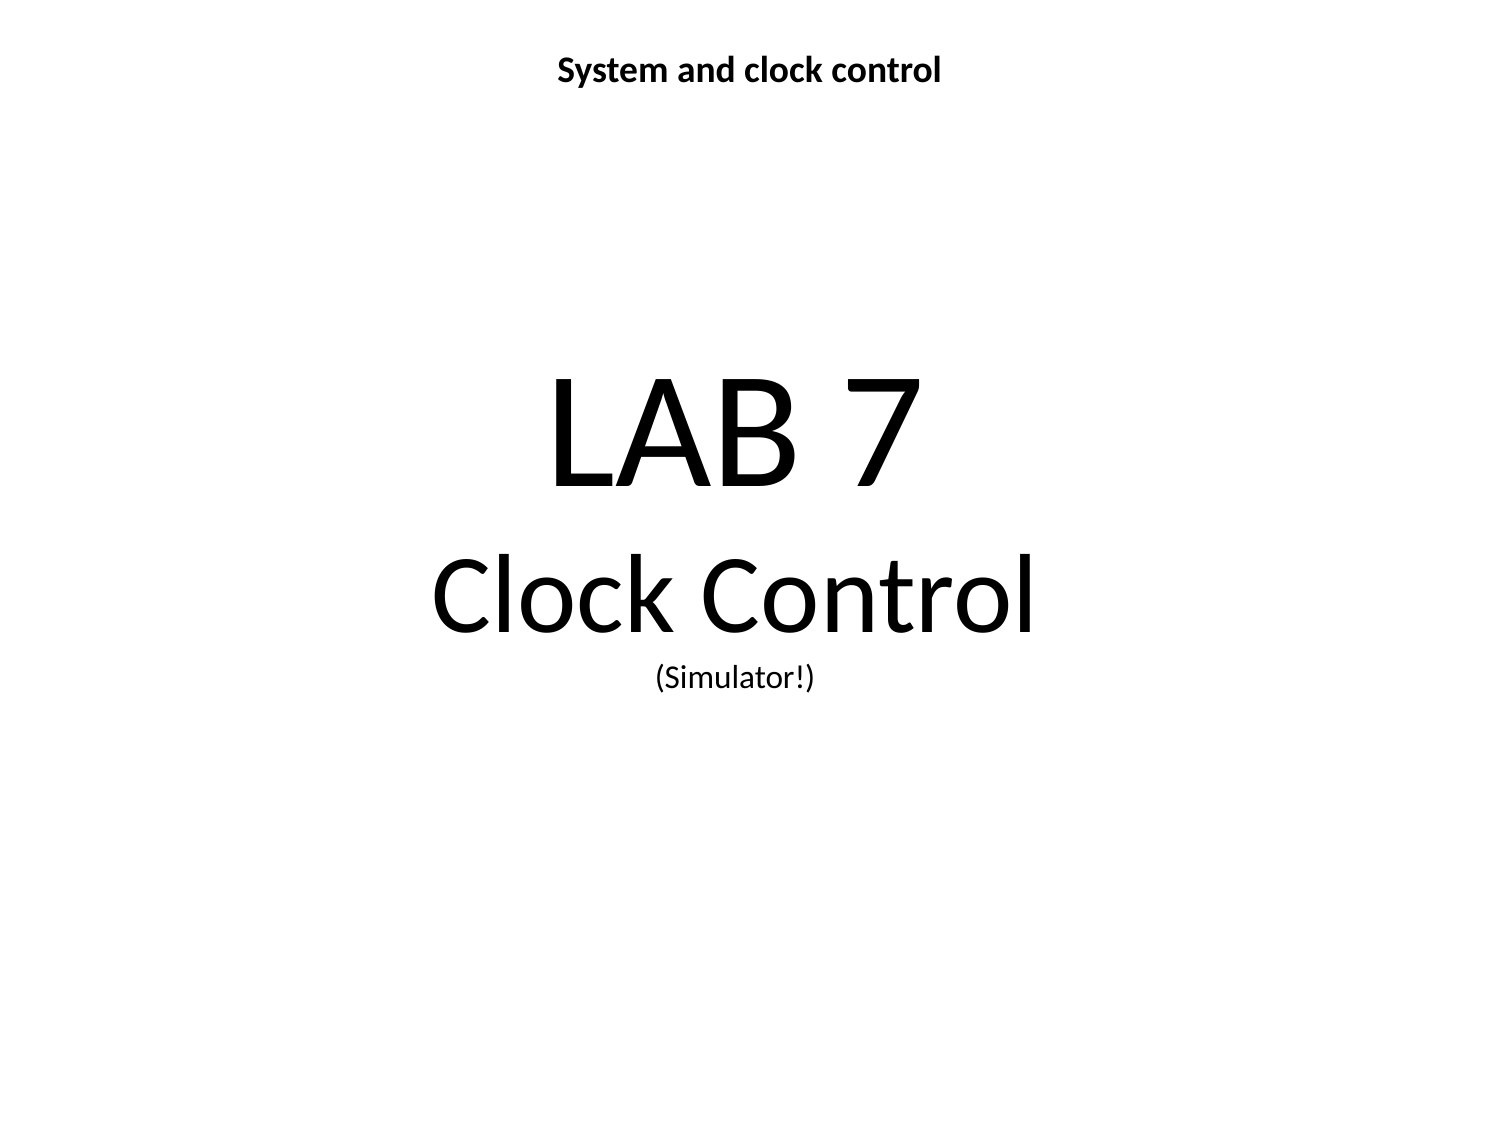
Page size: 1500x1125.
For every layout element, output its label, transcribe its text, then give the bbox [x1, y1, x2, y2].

text_box System and clock control [0, 37, 1500, 98]
text_box LAB 7 Clock Control (Simulator!) [416, 312, 1054, 703]
